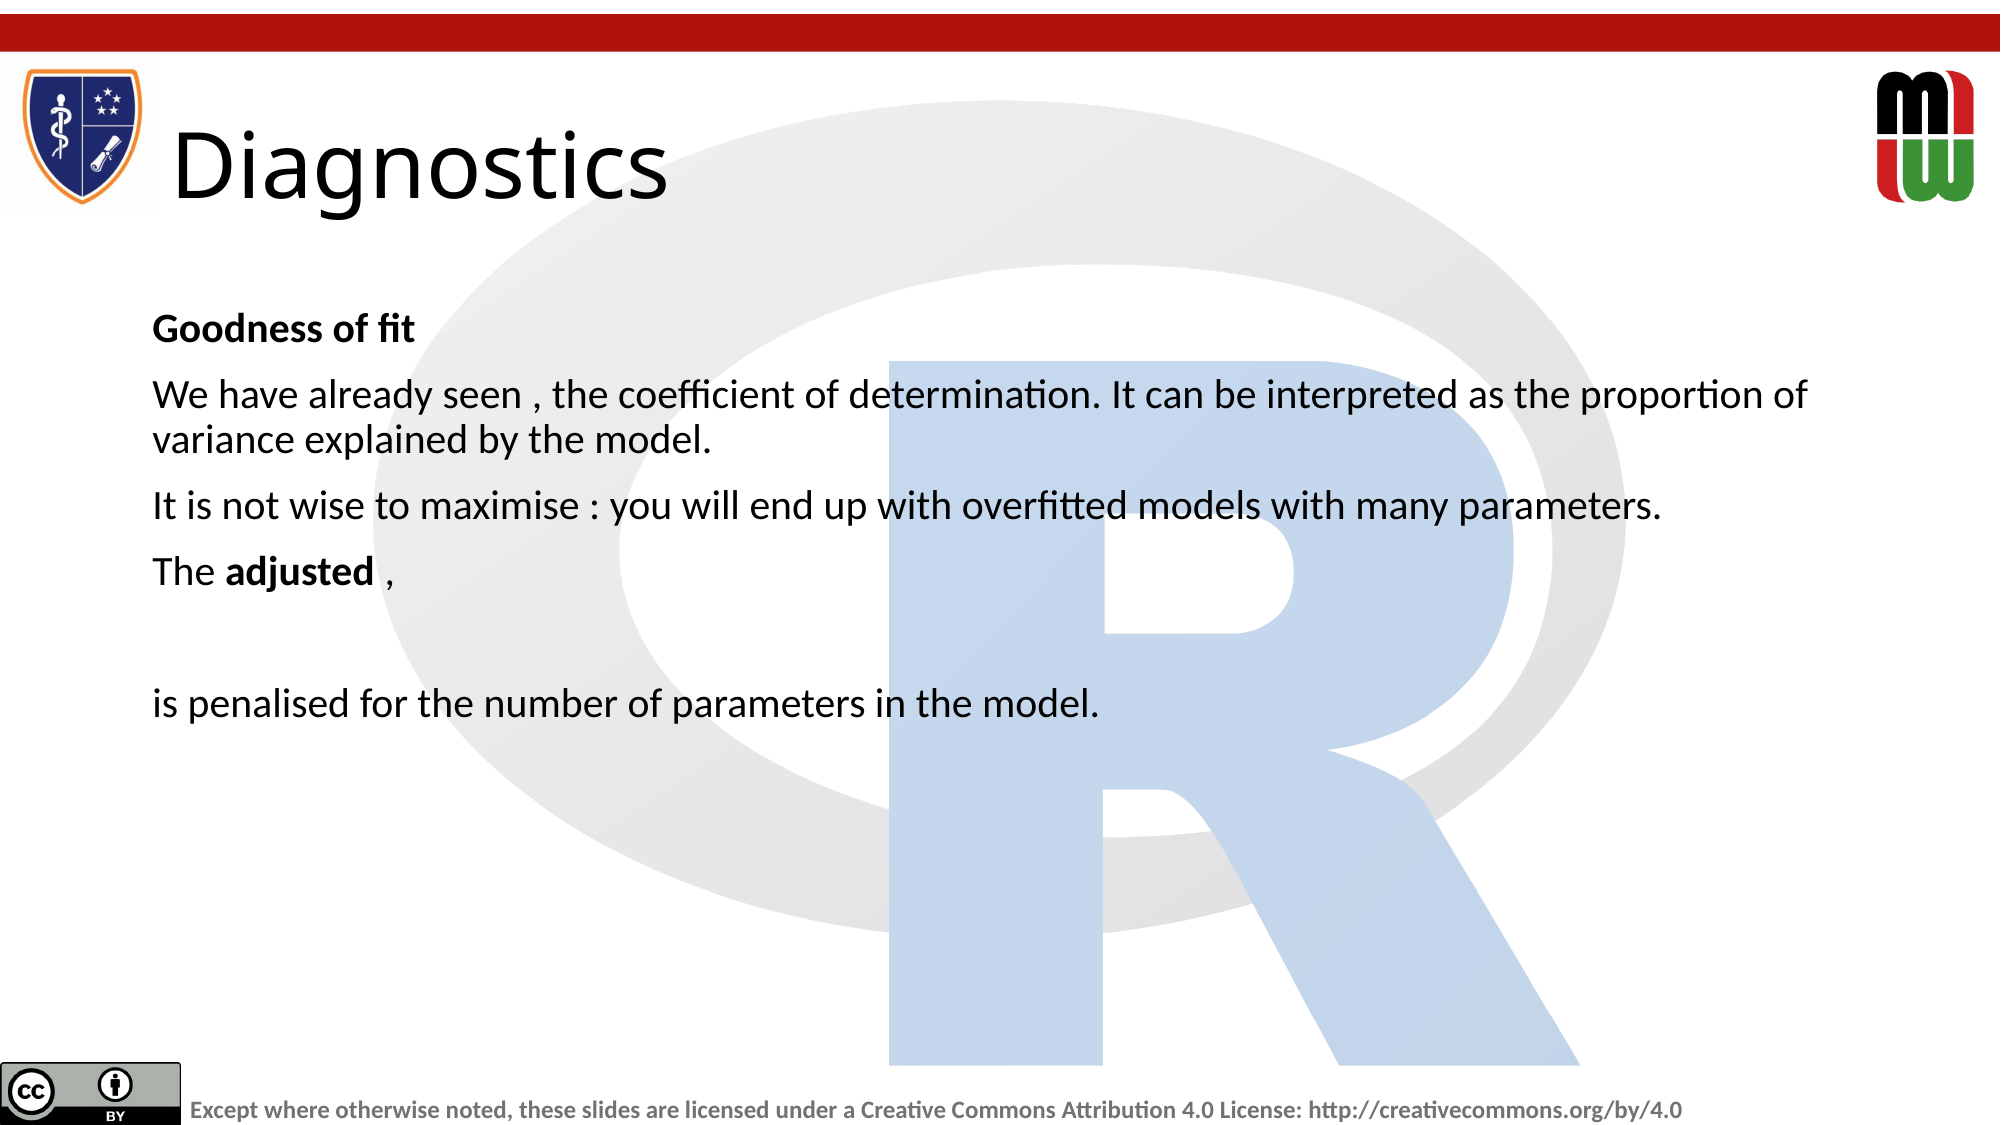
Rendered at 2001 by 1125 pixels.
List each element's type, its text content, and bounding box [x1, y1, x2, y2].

title Diagnostics [155, 59, 1851, 278]
picture [4, 59, 155, 213]
picture [0, 1062, 181, 1125]
